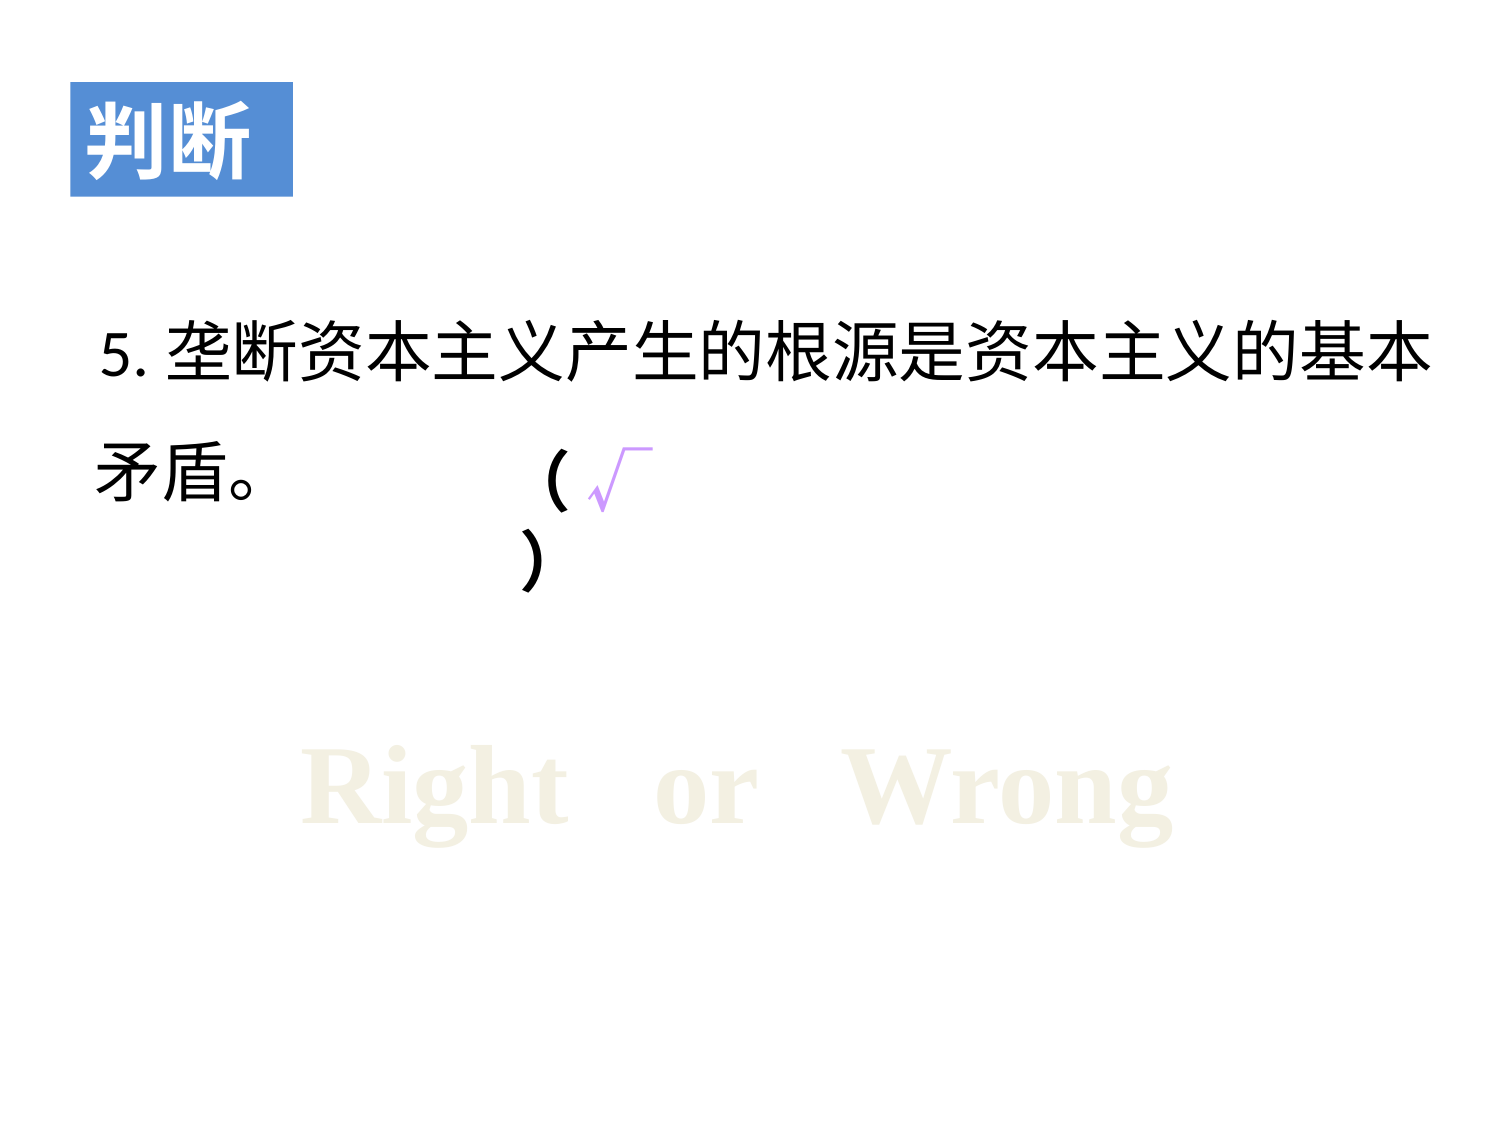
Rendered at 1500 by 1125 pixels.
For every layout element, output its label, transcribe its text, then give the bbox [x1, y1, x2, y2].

list 5.垄断资本主义产生的根源是资本主义的基本矛盾。 [23, 262, 1489, 645]
text_box Right or Wrong [285, 703, 1190, 853]
text_box （ √ ） [490, 432, 701, 652]
text_box 判断 [70, 82, 293, 197]
